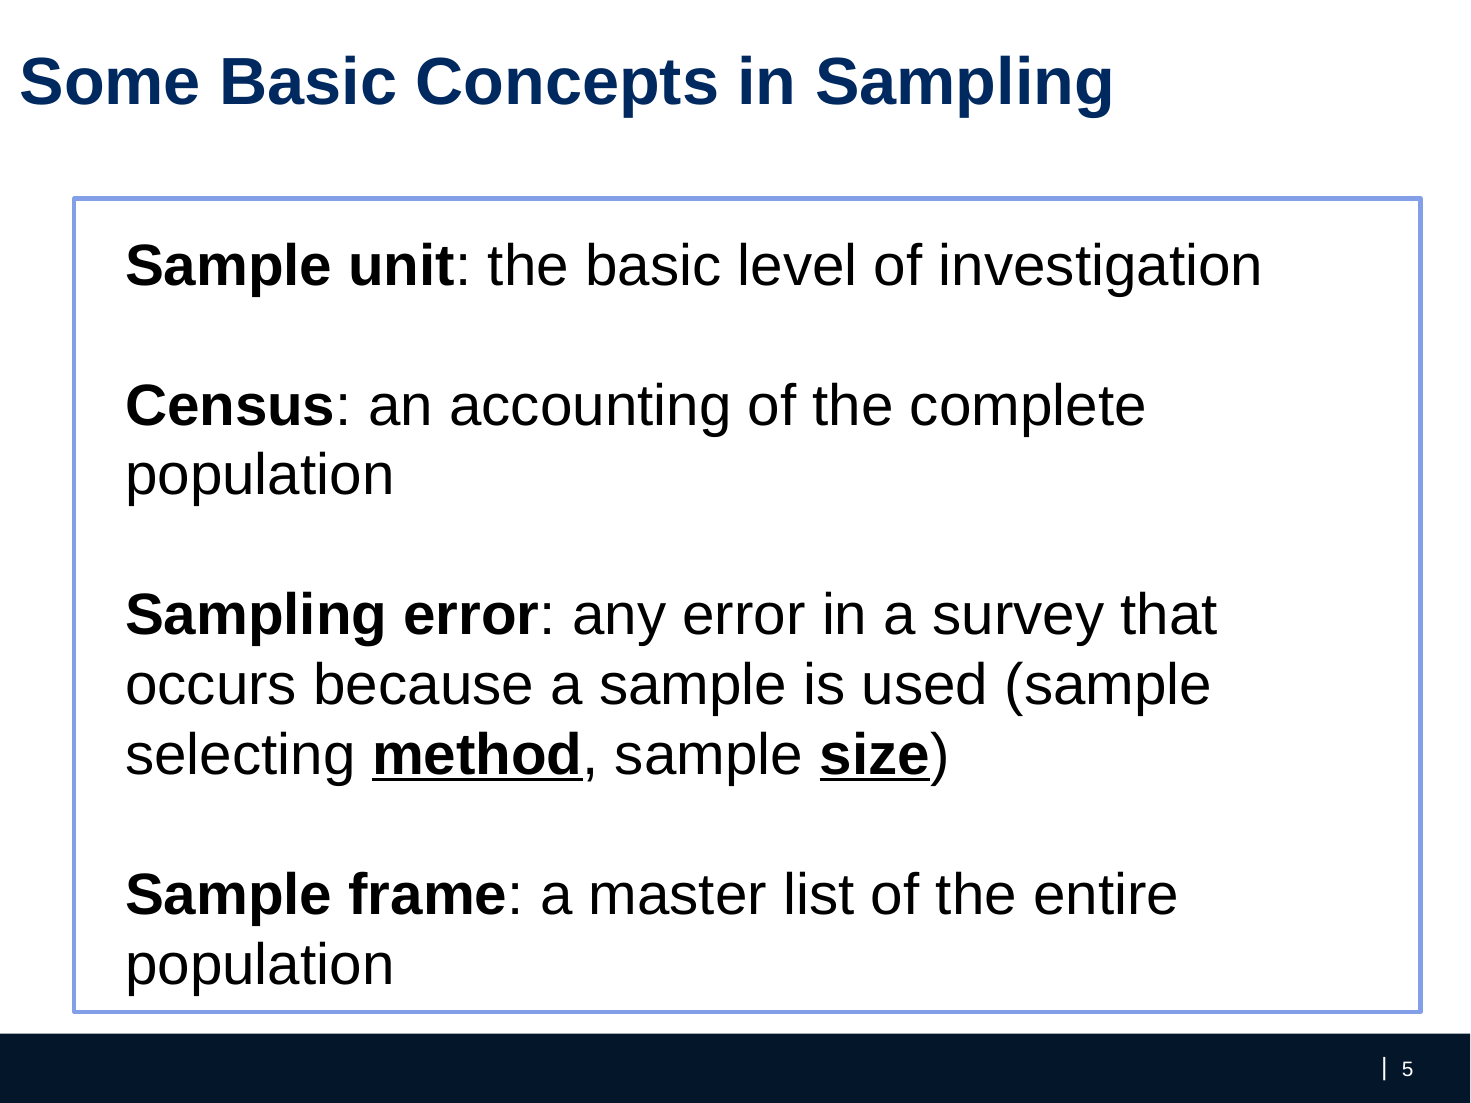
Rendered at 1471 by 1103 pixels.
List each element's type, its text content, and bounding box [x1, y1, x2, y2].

title Some Basic Concepts in Sampling [19, 37, 1434, 222]
text_box [74, 222, 1421, 1012]
text_box Sample unit: the basic level of investigation Census: an accounting of the complete population Sampling error: any error in a survey that occurs because a sample is used (sample selecting method, sample size) Sample frame: a master list of the entire population [110, 219, 1396, 1004]
slide_number ‹#› [1401, 1055, 1434, 1081]
